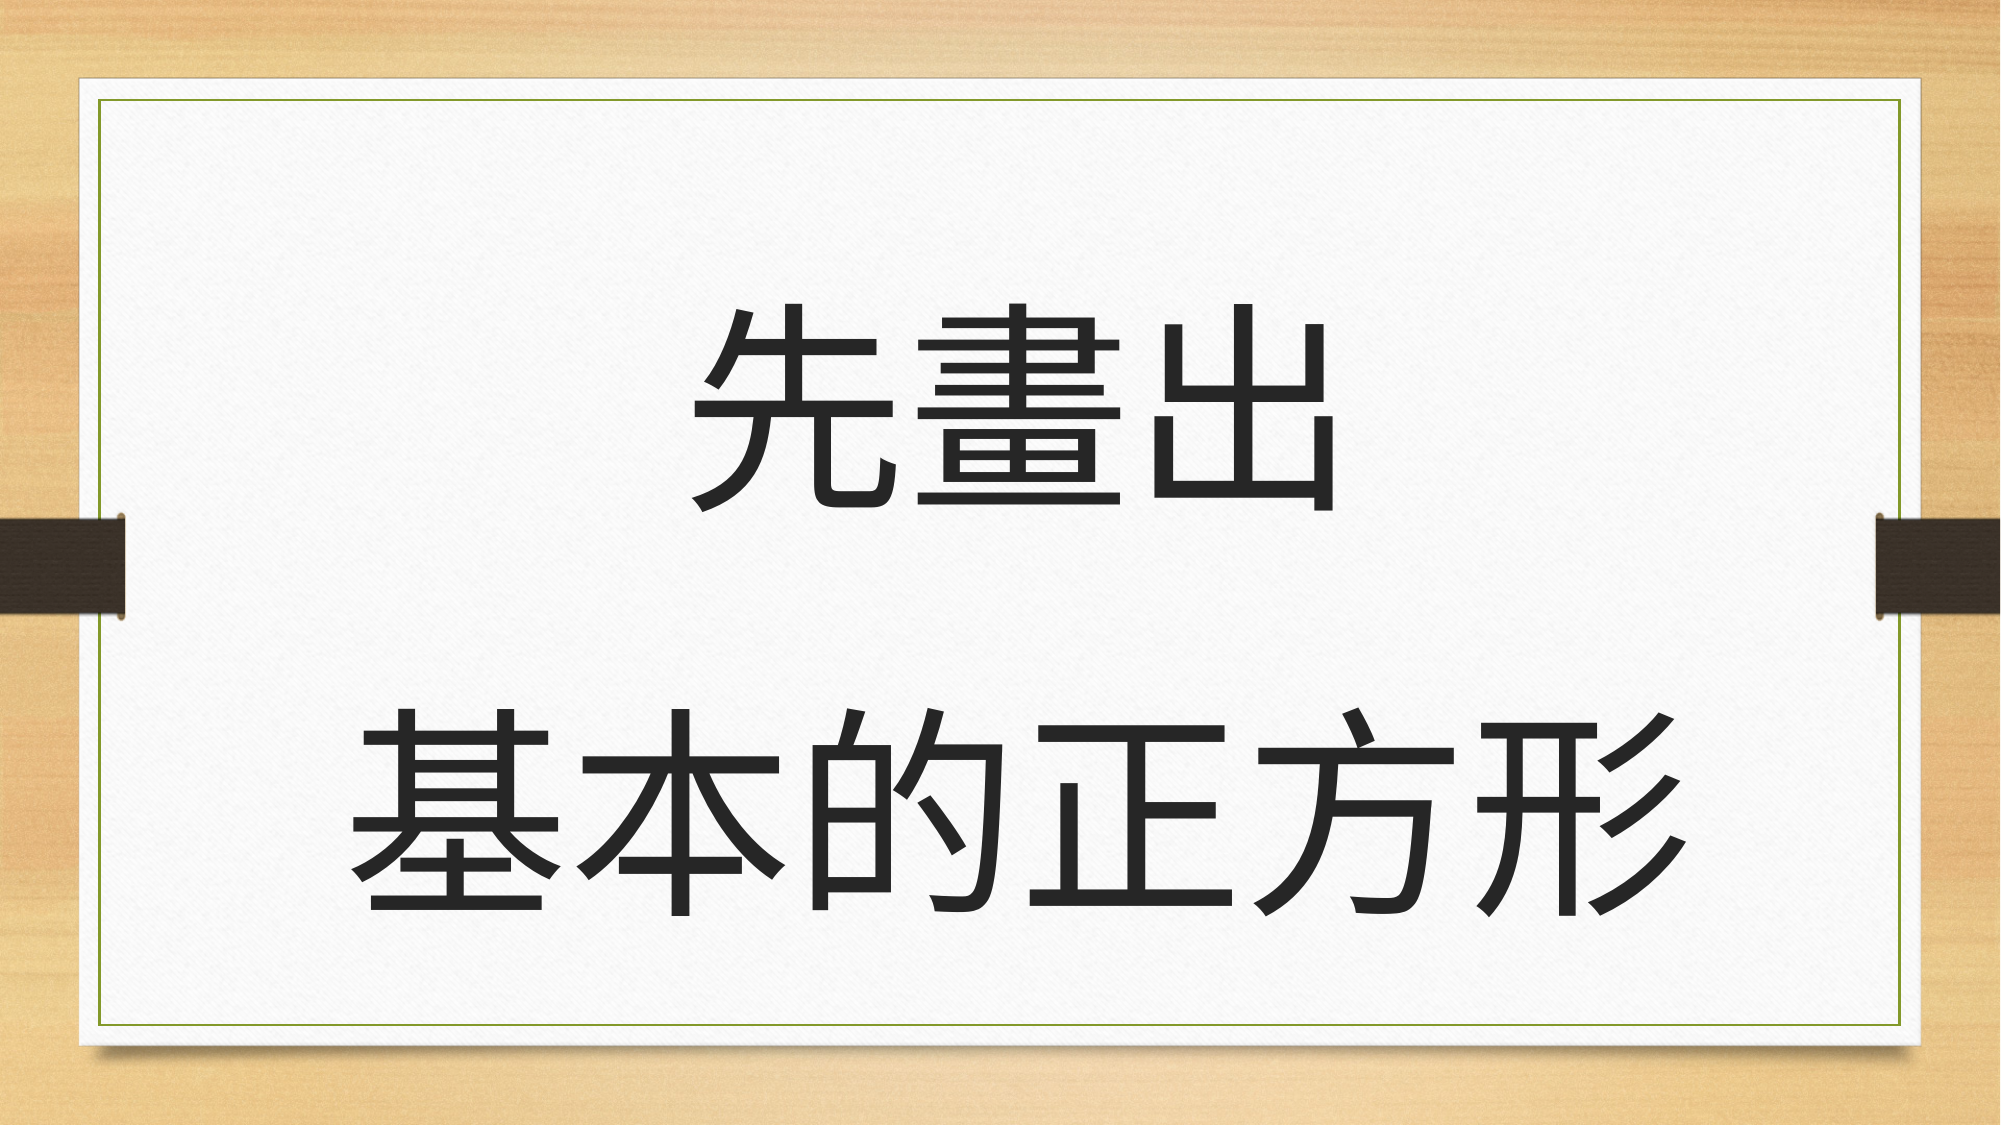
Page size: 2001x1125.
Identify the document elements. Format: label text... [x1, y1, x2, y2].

picture [0, 0, 2001, 1125]
title 先畫出 基本的正方形 [164, 121, 1874, 956]
